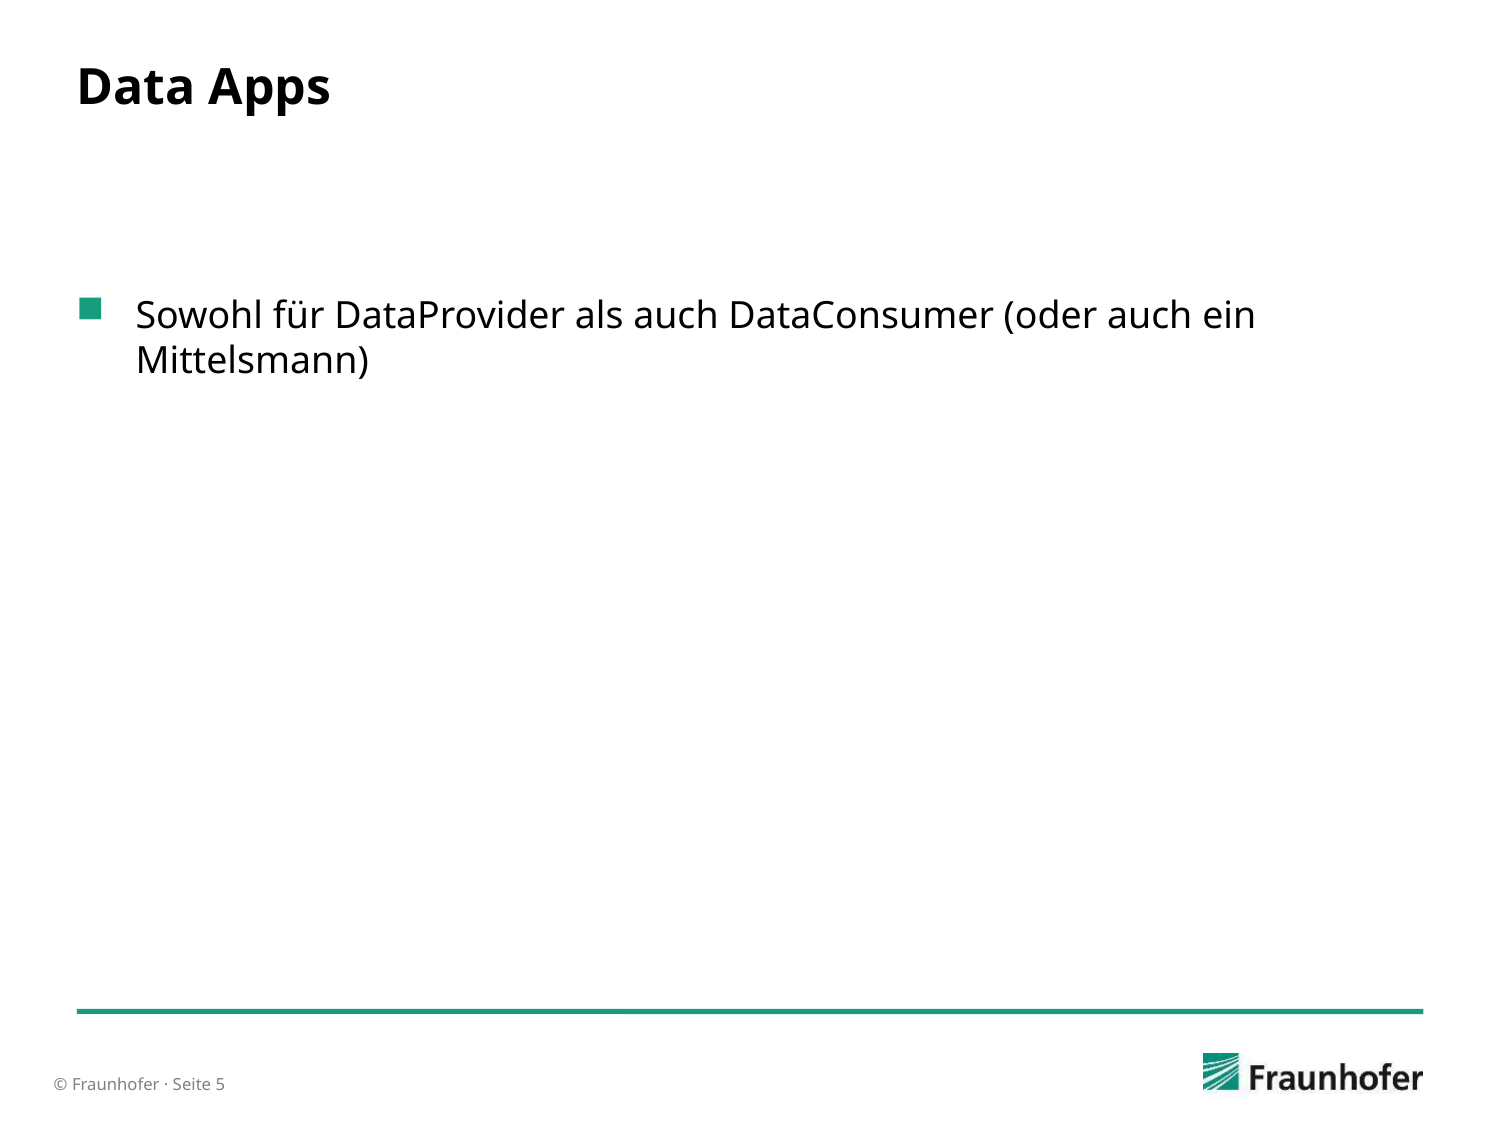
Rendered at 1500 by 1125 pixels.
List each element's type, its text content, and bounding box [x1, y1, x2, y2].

list Sowohl für DataProvider als auch DataConsumer (oder auch ein Mittelsmann) [76, 290, 1424, 988]
picture [1203, 1053, 1423, 1098]
title Data Apps [76, 54, 1423, 116]
